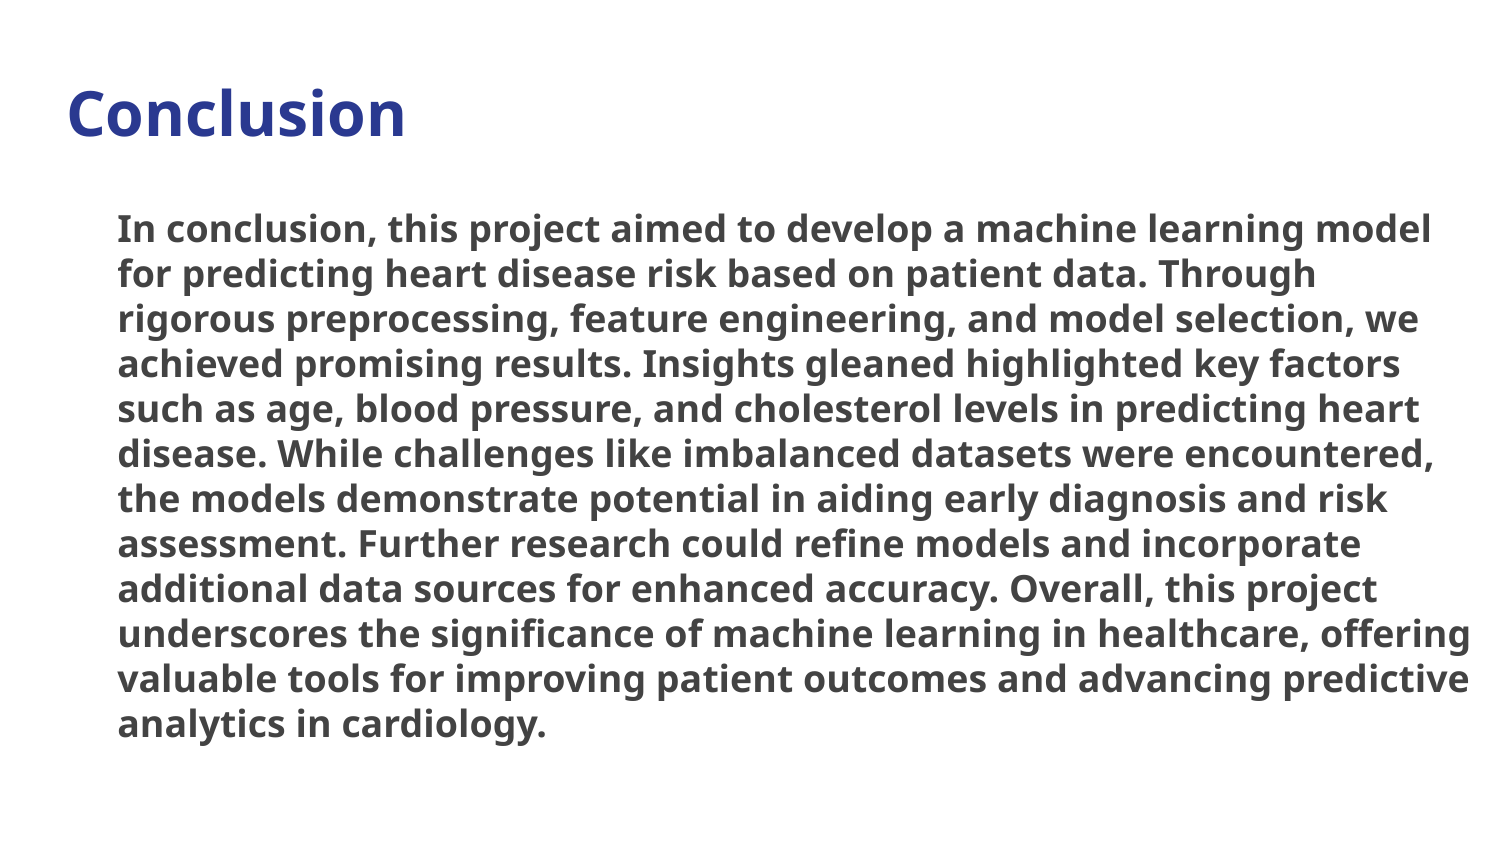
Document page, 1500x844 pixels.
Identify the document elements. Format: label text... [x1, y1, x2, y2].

text_box In conclusion, this project aimed to develop a machine learning model for predicting heart disease risk based on patient data. Through rigorous preprocessing, feature engineering, and model selection, we achieved promising results. Insights gleaned highlighted key factors such as age, blood pressure, and cholesterol levels in predicting heart disease. While challenges like imbalanced datasets were encountered, the models demonstrate potential in aiding early diagnosis and risk assessment. Further research could refine models and incorporate additional data sources for enhanced accuracy. Overall, this project underscores the significance of machine learning in healthcare, offering valuable tools for improving patient outcomes and advancing predictive analytics in cardiology. [102, 189, 1500, 760]
title Conclusion [51, 59, 1449, 159]
